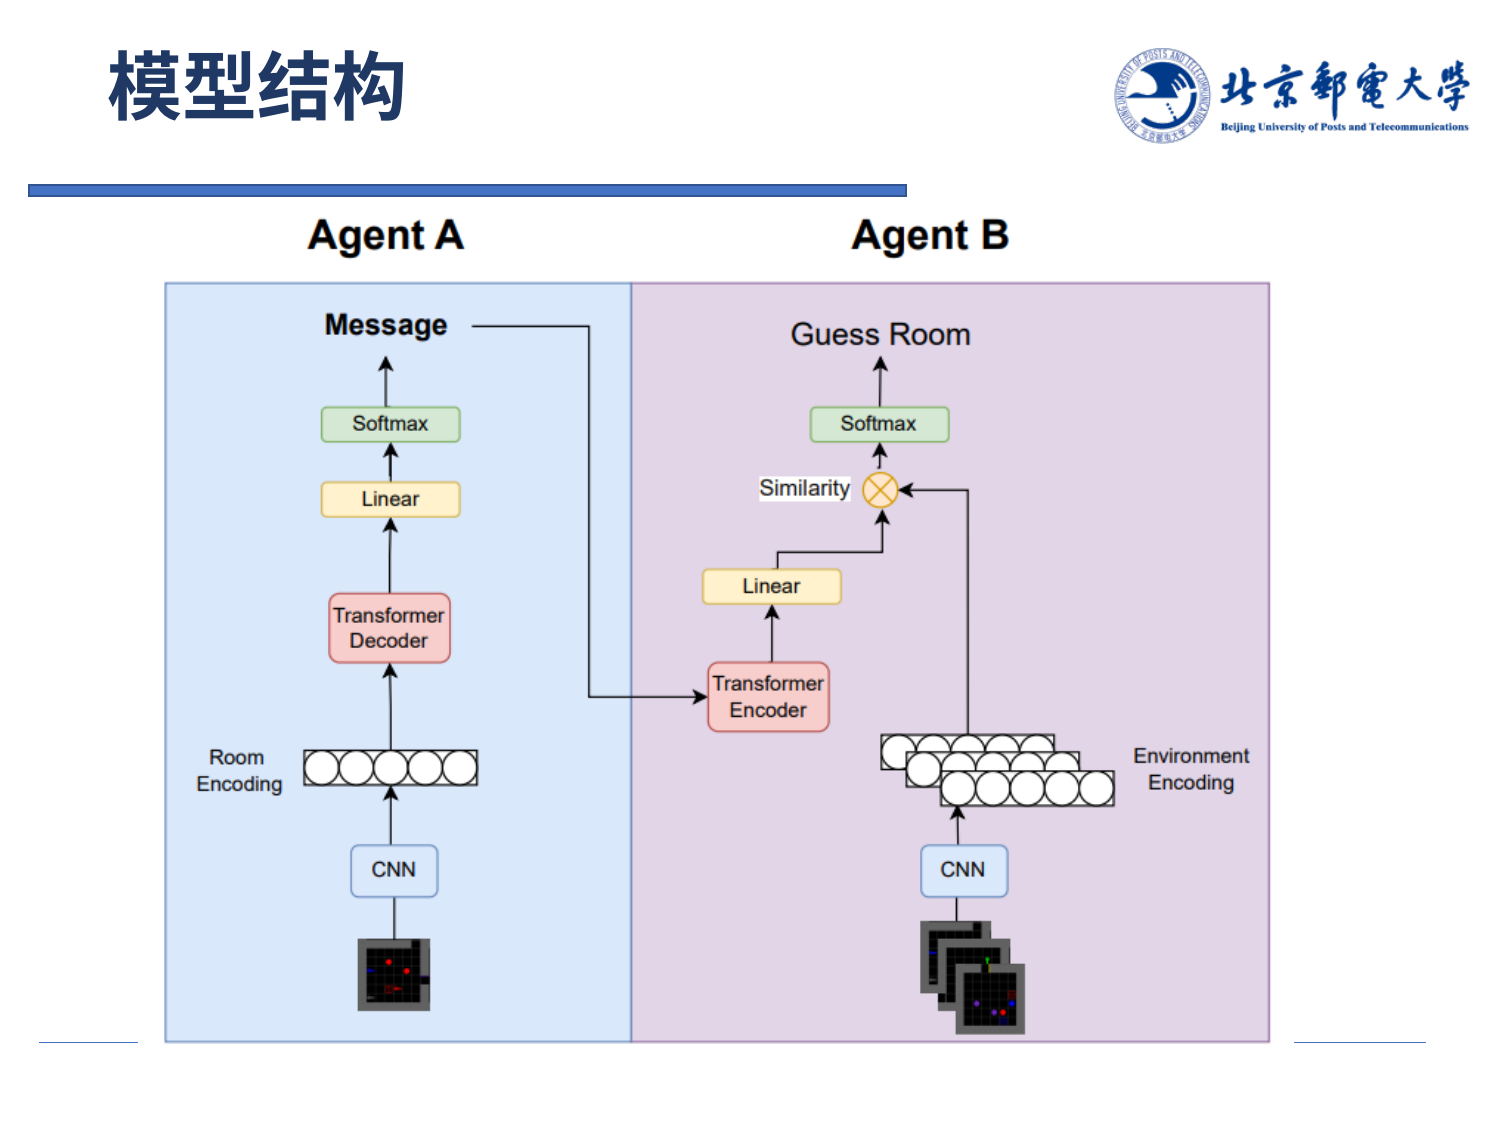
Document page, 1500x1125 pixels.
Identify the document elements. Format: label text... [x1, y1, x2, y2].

text_box 模型结构 [58, 31, 1232, 137]
text_box [28, 184, 907, 197]
picture [1105, 40, 1480, 152]
picture [138, 199, 1294, 1060]
